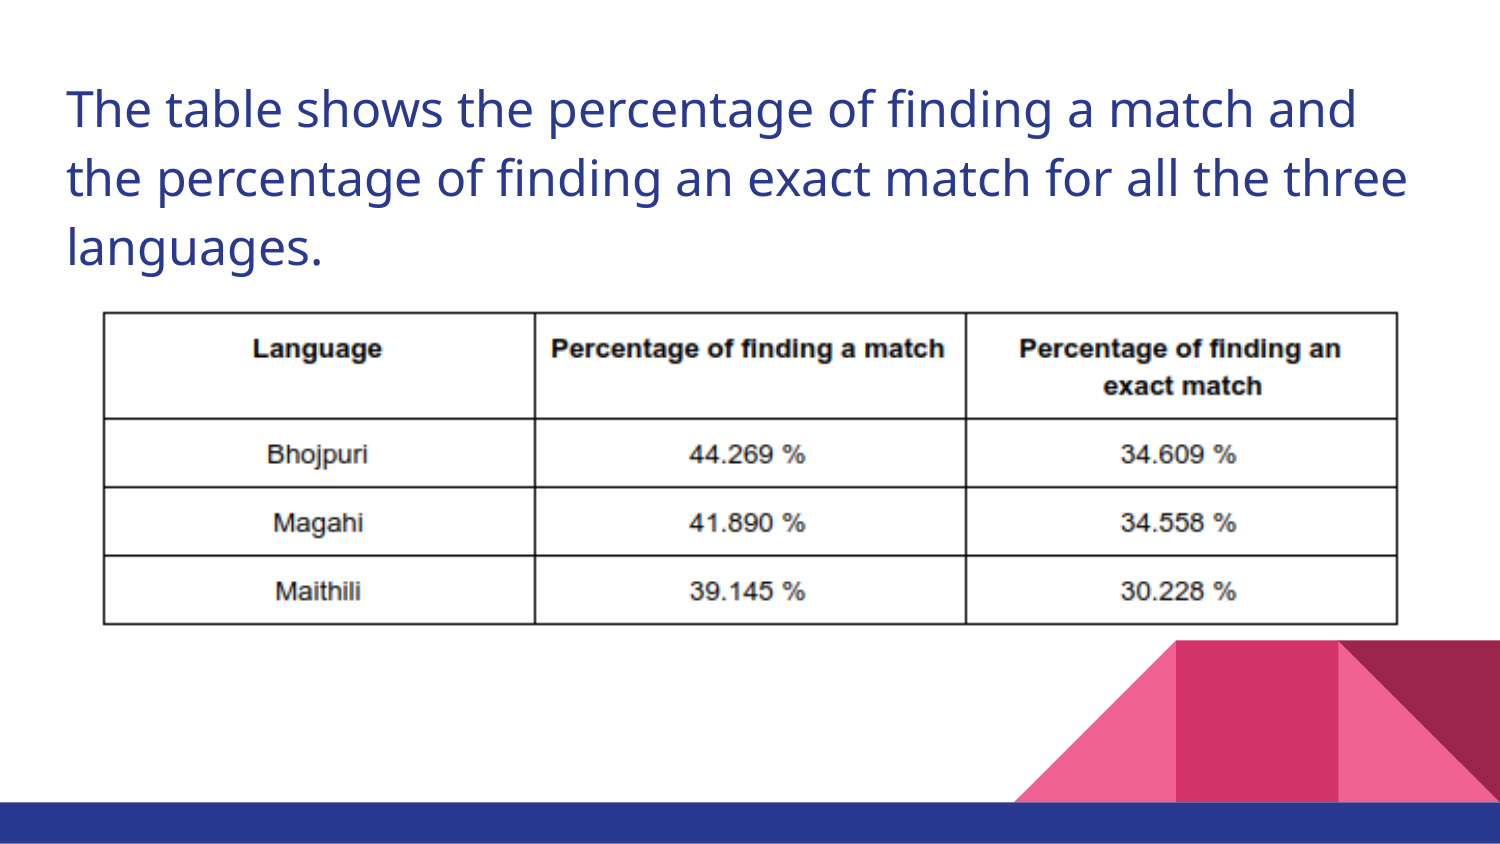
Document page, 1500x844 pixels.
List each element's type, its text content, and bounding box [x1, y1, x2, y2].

list The table shows the percentage of finding a match and the percentage of finding an exact match for all the three languages. [51, 53, 1449, 750]
picture [89, 300, 1411, 635]
